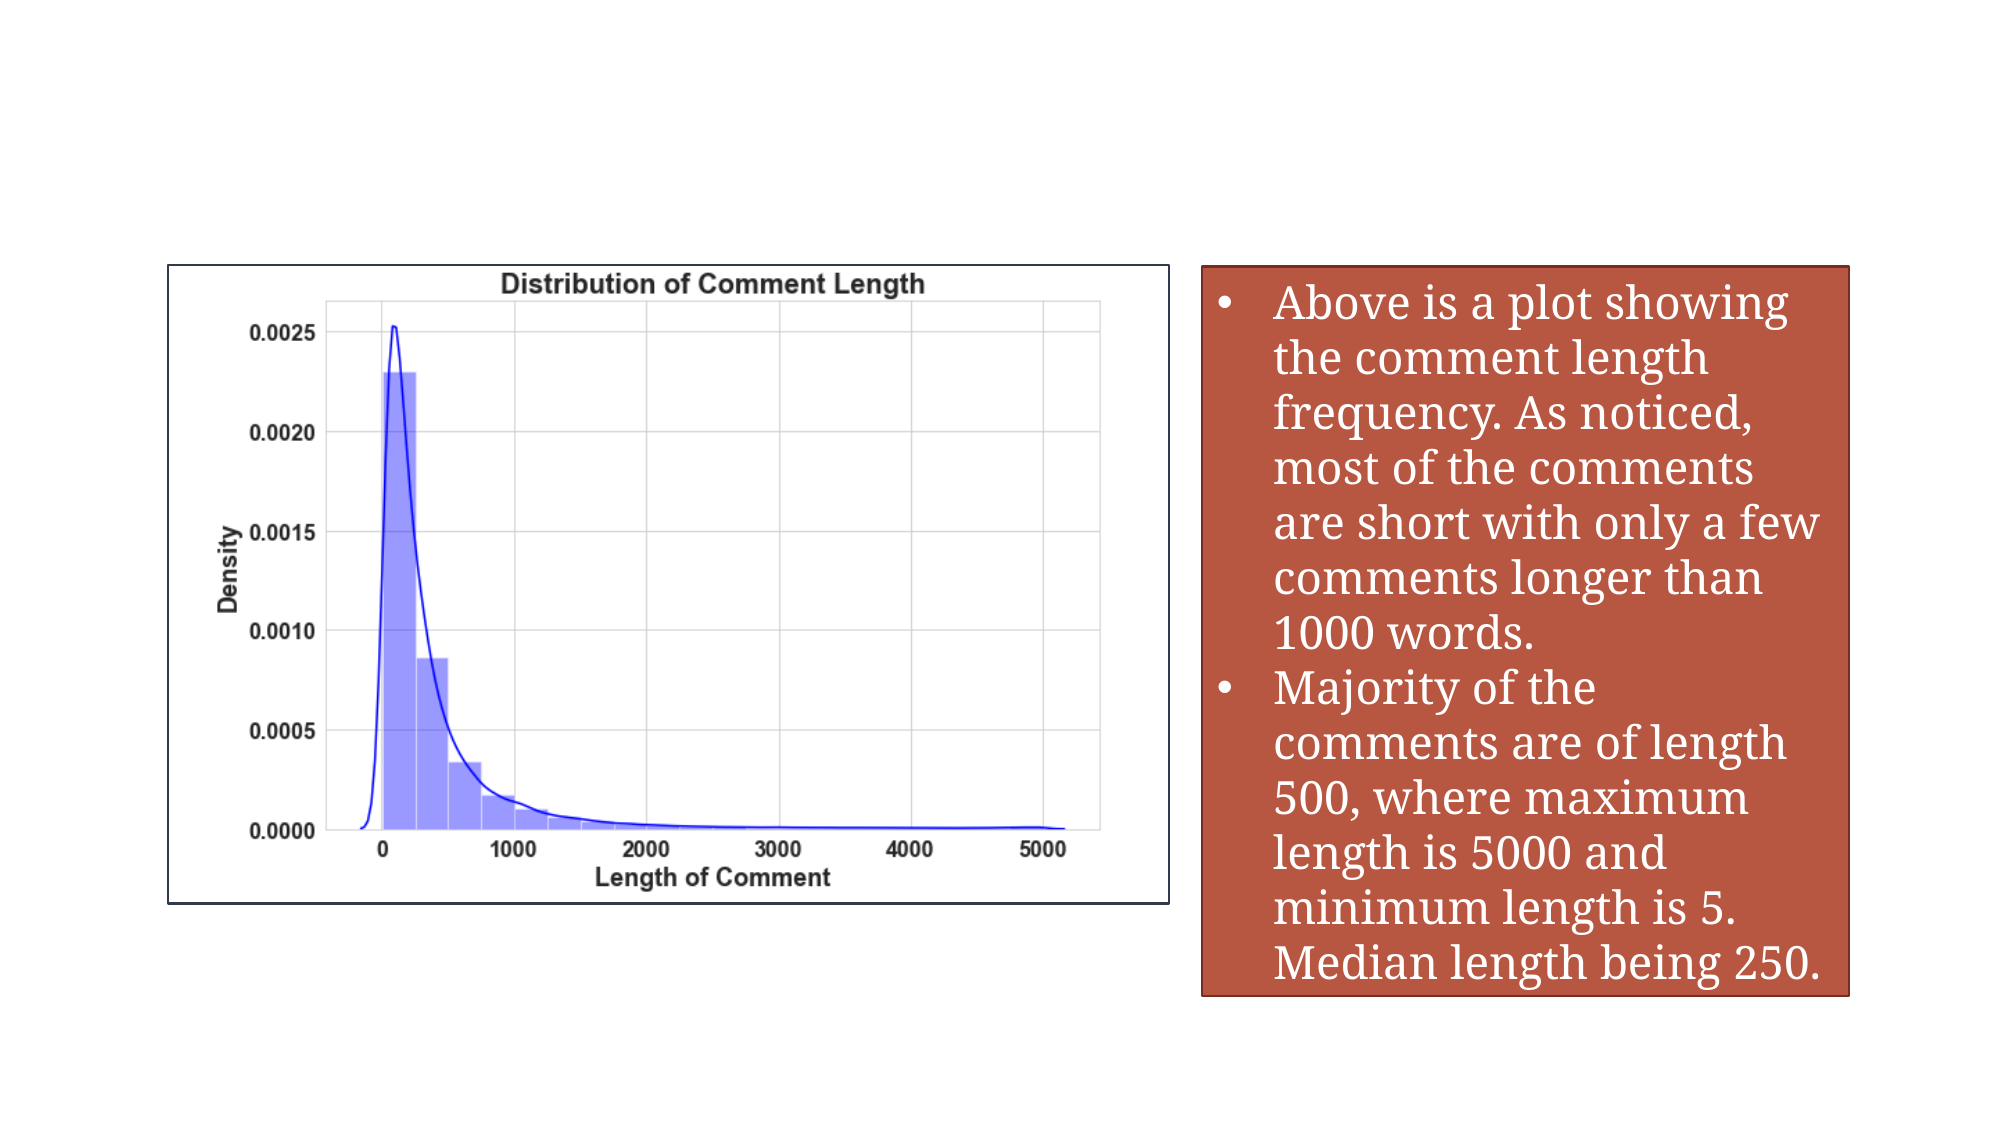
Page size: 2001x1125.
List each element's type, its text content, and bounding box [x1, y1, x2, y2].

picture [168, 266, 1169, 903]
text_box Above is a plot showing the comment length frequency. As noticed, most of the comments are short with only a few comments longer than 1000 words. Majority of the comments are of length 500, where maximum length is 5000 and minimum length is 5. Median length being 250. [1201, 266, 1850, 997]
